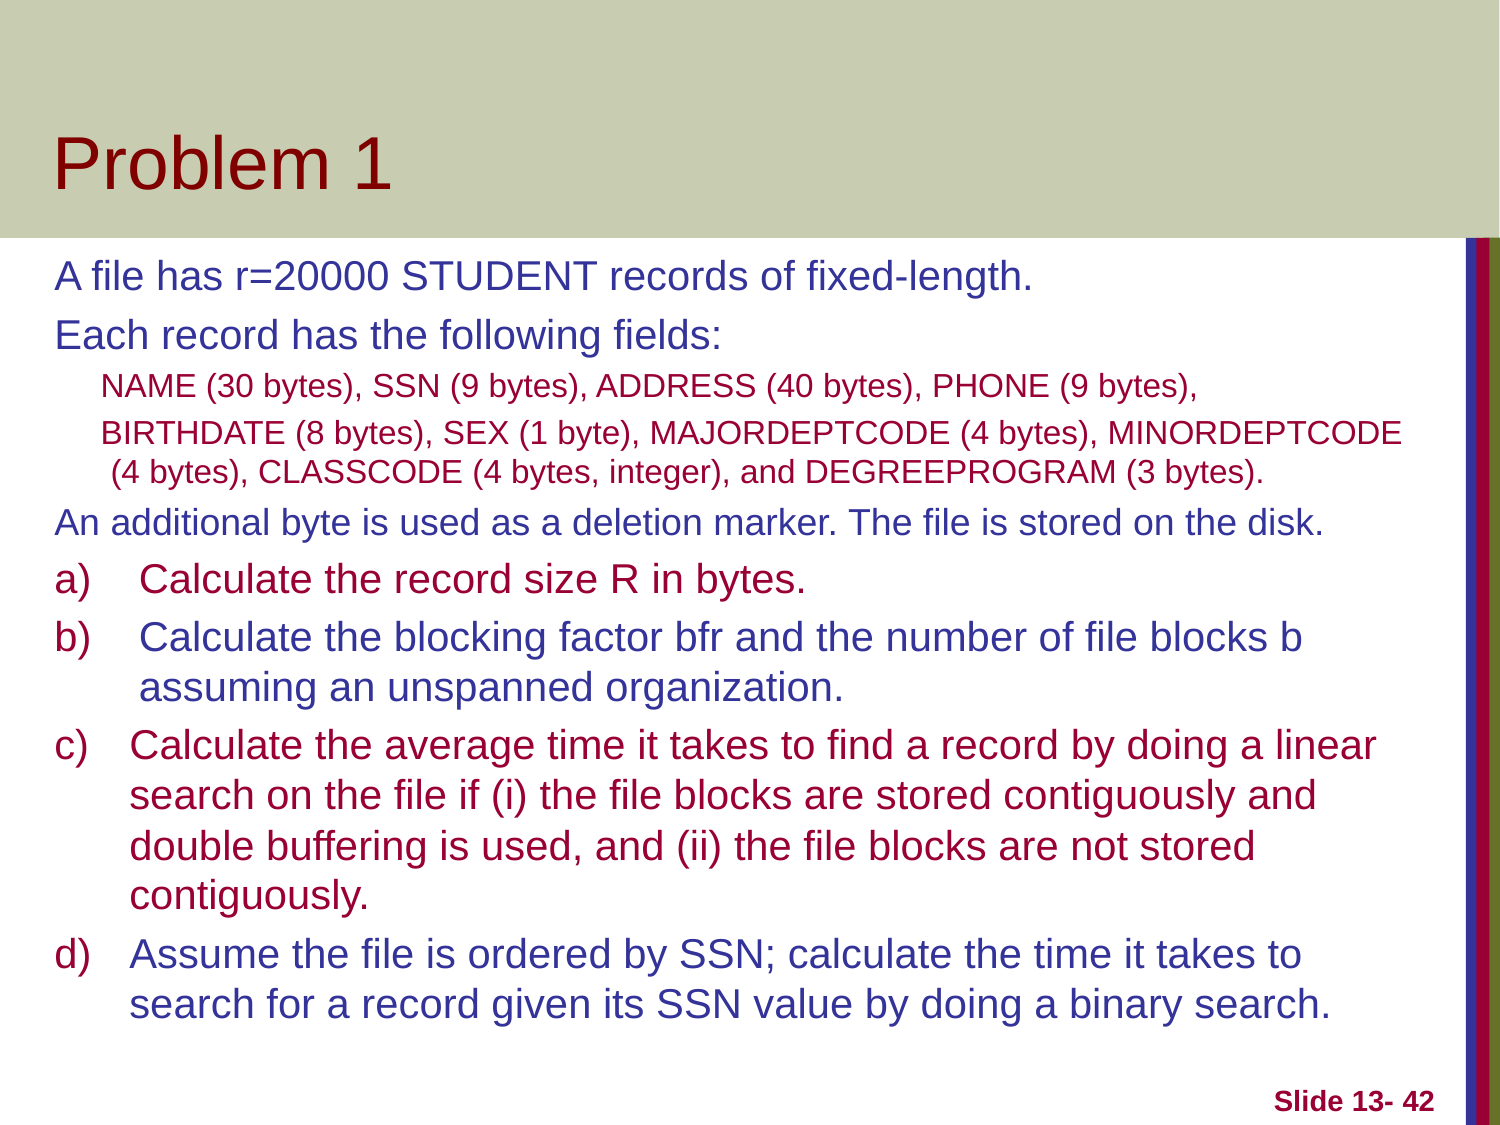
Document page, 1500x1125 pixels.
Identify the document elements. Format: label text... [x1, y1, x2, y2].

slide_number Slide 13- 42 [1137, 1049, 1451, 1125]
title Problem 1 [37, 49, 1317, 213]
list A file has r=20000 STUDENT records of fixed-length. Each record has the following fields: NAME (30 bytes), SSN (9 bytes), ADDRESS (40 bytes), PHONE (9 bytes), BIRTHDATE (8 bytes), SEX (1 byte), MAJORDEPTCODE (4 bytes), MINORDEPTCODE (4 bytes), CLASSCODE (4 bytes, integer), and DEGREEPROGRAM (3 bytes). An additional byte is used as a deletion marker. The file is stored on the disk. Calculate the record size R in bytes. Calculate the blocking factor bfr and the number of file blocks b assuming an unspanned organization. Calculate the average time it takes to find a record by doing a linear search on the file if (i) the file blocks are stored contiguously and double buffering is used, and (ii) the file blocks are not stored contiguously. Assume the file is ordered by SSN; calculate the time it takes to search for a record given its SSN value by doing a binary search. [39, 241, 1426, 1055]
